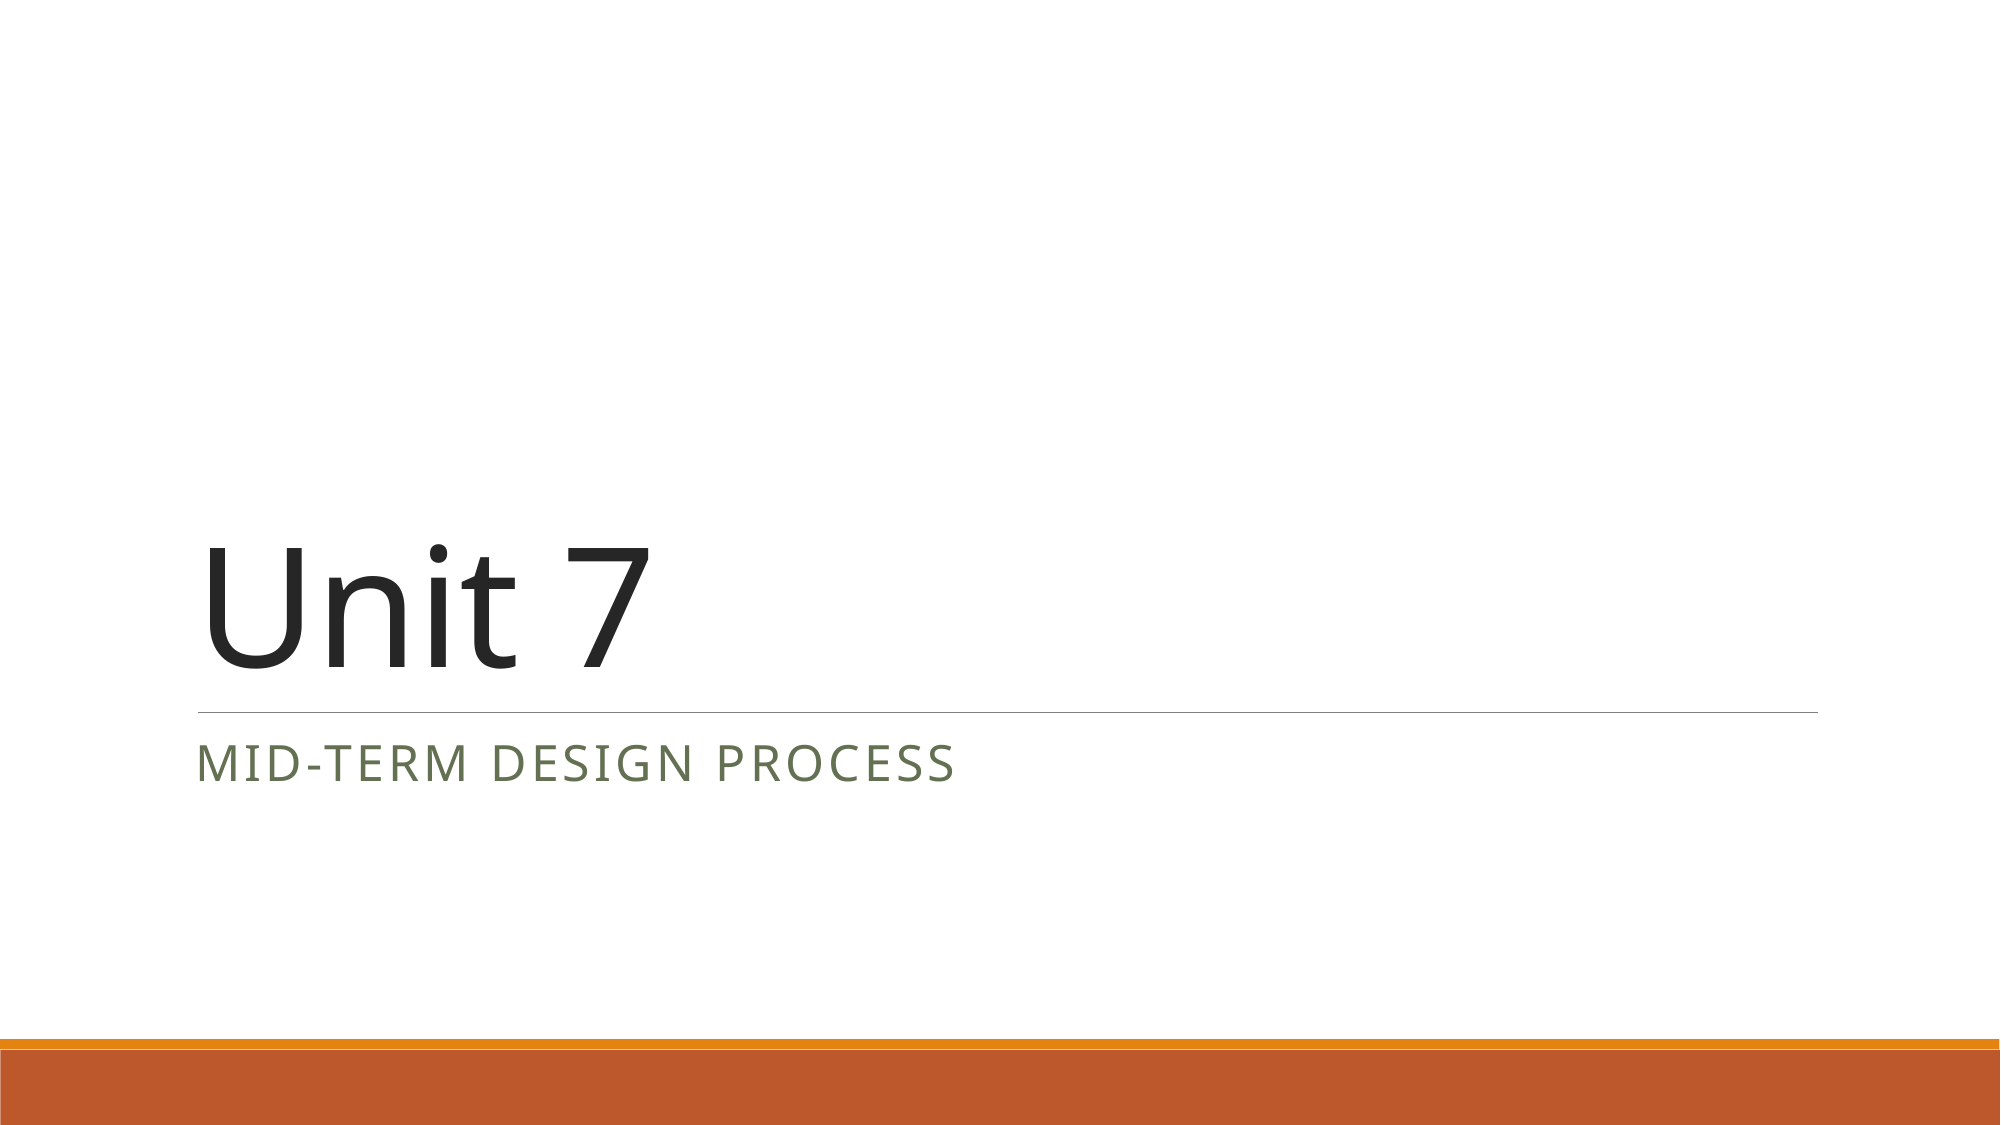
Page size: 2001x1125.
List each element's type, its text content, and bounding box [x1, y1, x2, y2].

title Unit 7 [180, 124, 1830, 710]
subtitle Mid-term design process [180, 730, 1831, 919]
